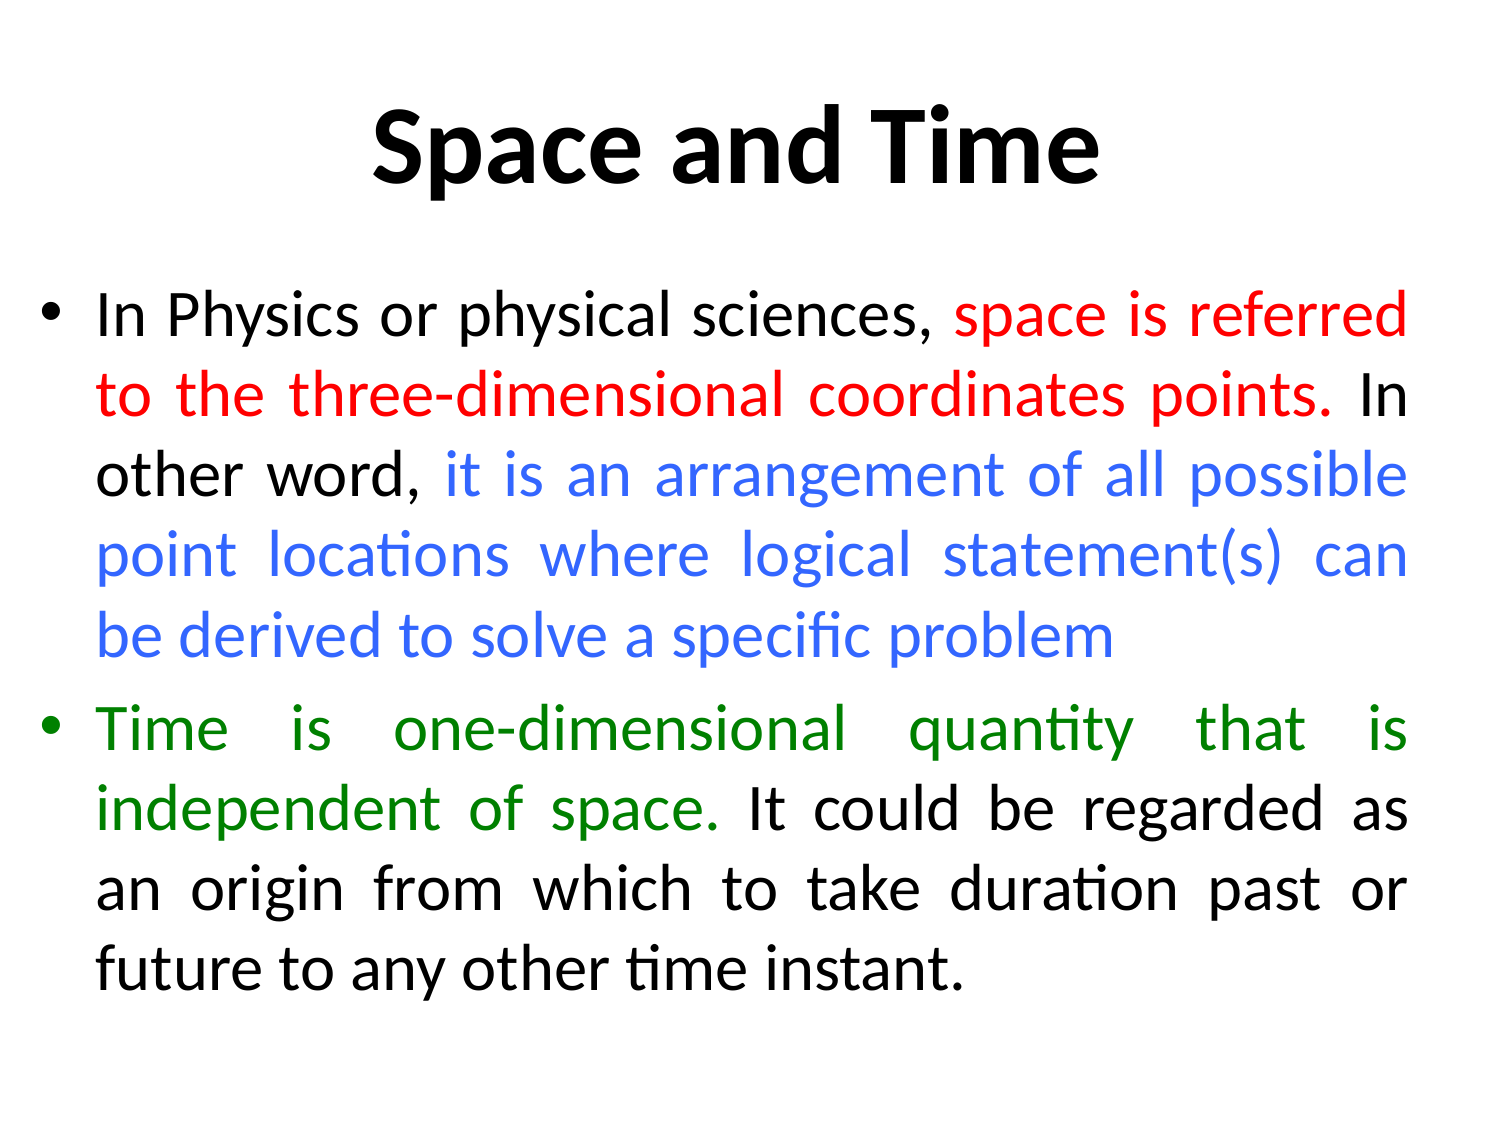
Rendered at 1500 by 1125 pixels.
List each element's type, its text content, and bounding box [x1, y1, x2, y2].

list In Physics or physical sciences, space is referred to the three-dimensional coordinates points. In other word, it is an arrangement of all possible point locations where logical statement(s) can be derived to solve a specific problem Time is one-dimensional quantity that is independent of space. It could be regarded as an origin from which to take duration past or future to any other time instant. [24, 262, 1425, 1087]
title Space and Time [75, 45, 1425, 233]
